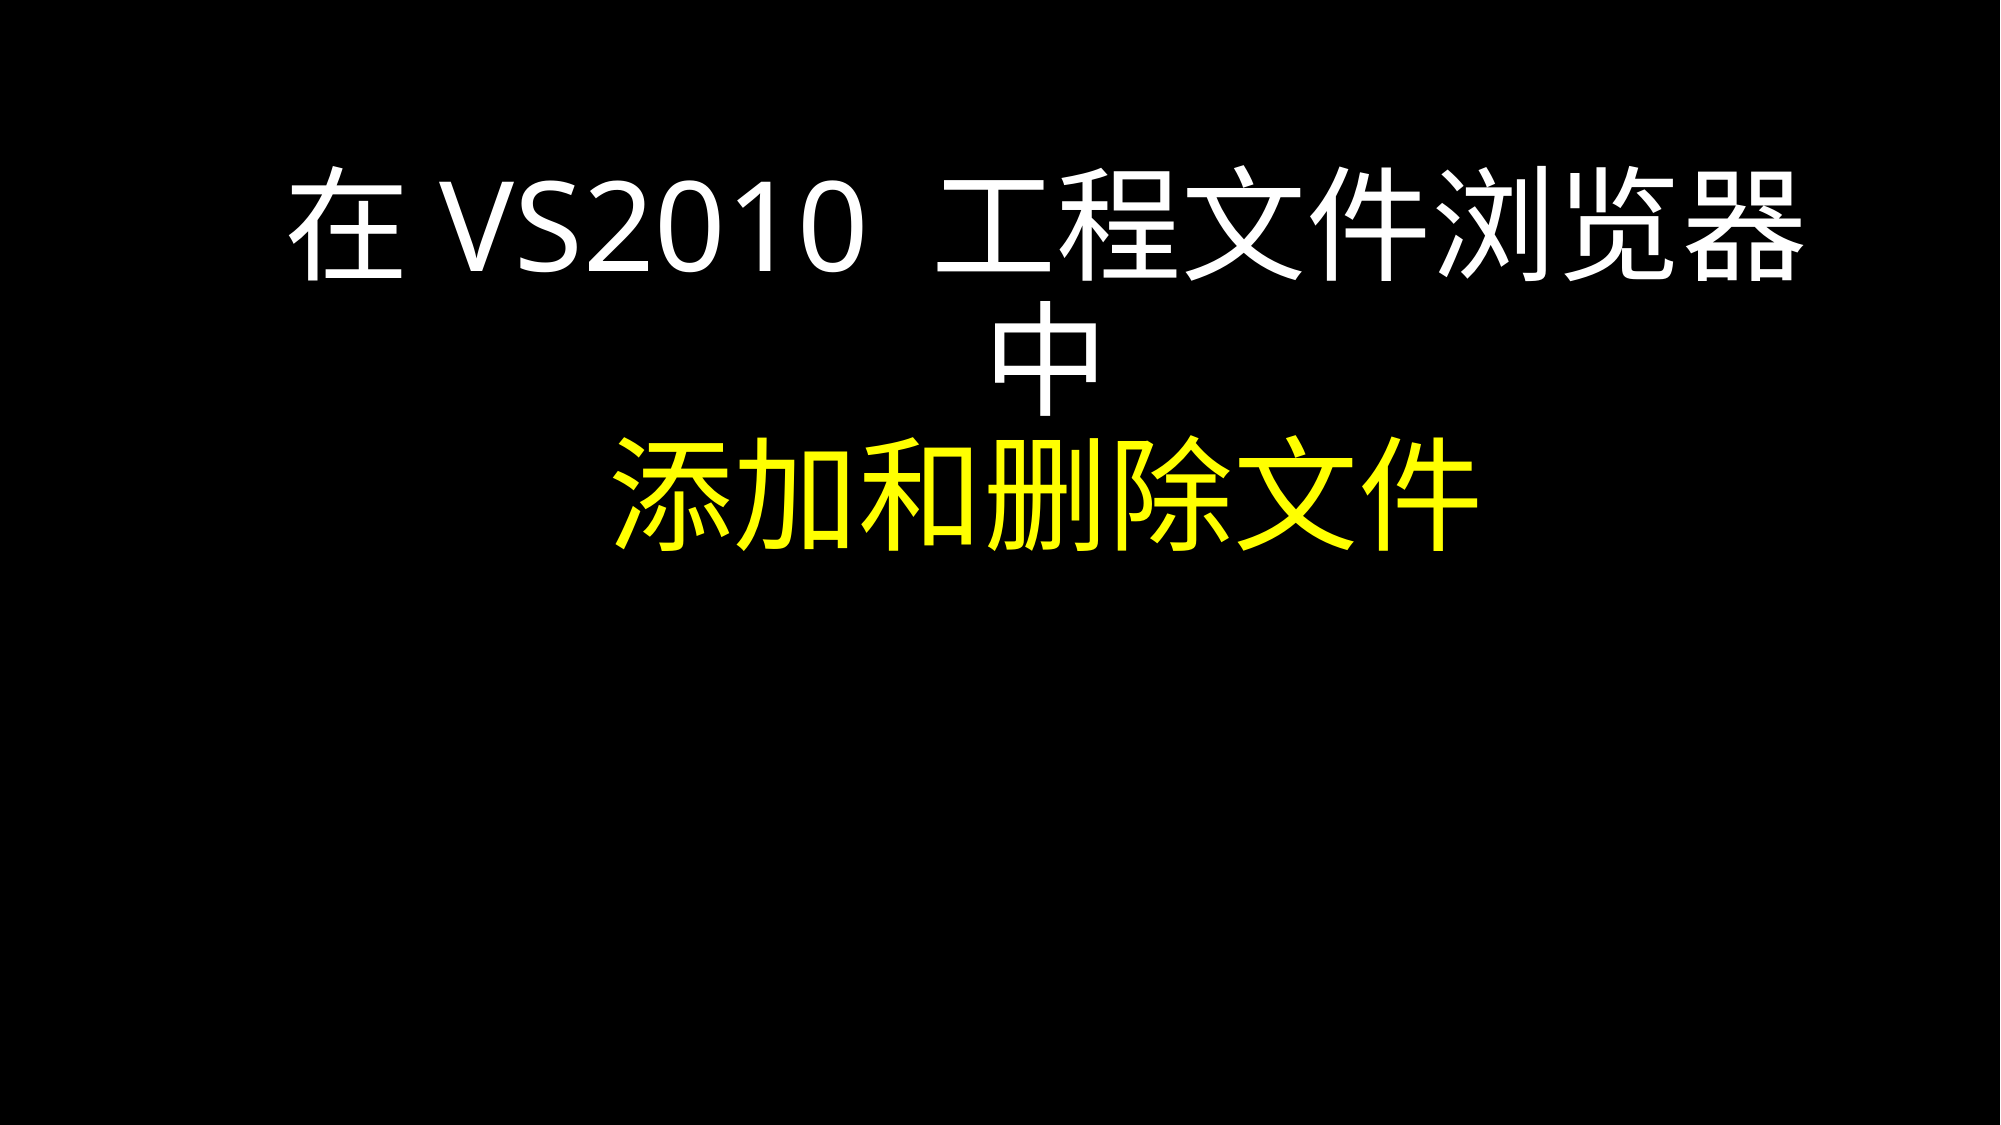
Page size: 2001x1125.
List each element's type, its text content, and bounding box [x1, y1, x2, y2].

title 在VS2010 工程文件浏览器中 添加和删除文件 [249, 184, 1842, 576]
